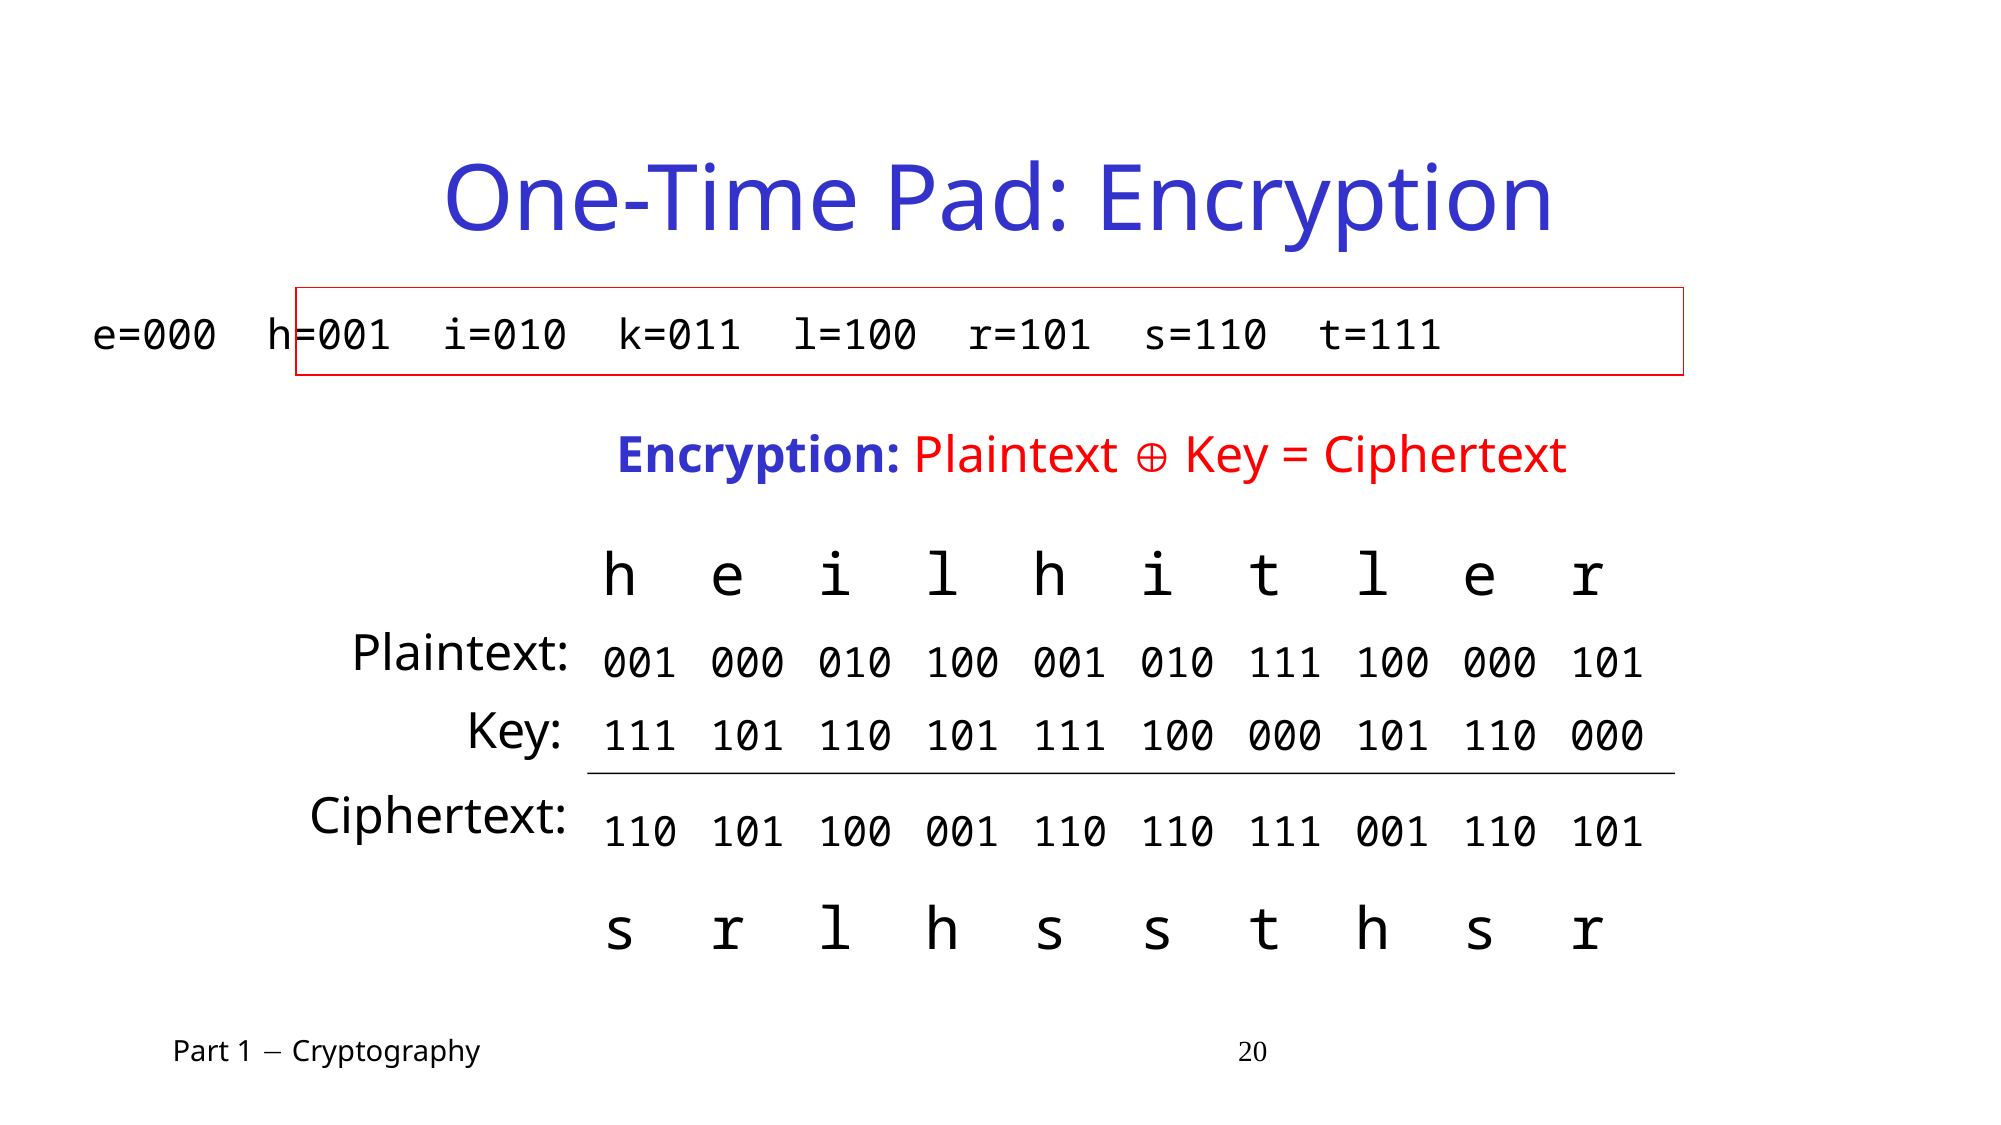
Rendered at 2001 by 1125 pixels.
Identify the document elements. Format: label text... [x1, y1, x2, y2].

table_header 000 [1555, 774, 1662, 782]
table_header i [1125, 526, 1232, 613]
text_box Key: [451, 691, 579, 766]
table_header 111 [1017, 686, 1125, 773]
table_header r [1555, 526, 1662, 613]
table_header t [1232, 526, 1340, 613]
text_box Plaintext: [336, 613, 586, 689]
table_header 100 [1125, 774, 1232, 782]
table_cell 111 [1232, 613, 1340, 686]
table_cell 010 [803, 613, 910, 686]
table_cell 110 [587, 782, 695, 879]
text_box Encryption: Plaintext  Key = Ciphertext [601, 415, 1583, 490]
table_header 101 [695, 774, 803, 782]
table_header 111 [587, 686, 695, 773]
table_header 110 [1447, 774, 1555, 782]
table_cell 001 [1017, 613, 1125, 686]
table_header 000 [1555, 686, 1662, 773]
table_cell h [1340, 879, 1447, 975]
table_header 000 [1232, 774, 1340, 782]
table_header 101 [910, 774, 1017, 782]
table_cell l [803, 879, 910, 975]
table_cell 101 [1555, 613, 1662, 686]
table_cell h [910, 879, 1017, 975]
table_header i [803, 526, 910, 613]
table_header 101 [695, 686, 803, 773]
table_header 101 [910, 686, 1017, 773]
table_cell 100 [1340, 613, 1447, 686]
table_header h [1017, 526, 1125, 613]
table_cell 110 [1447, 782, 1555, 879]
table_cell s [587, 879, 695, 975]
table_cell s [1125, 879, 1232, 975]
footer Part 1  Cryptography 20 [149, 1024, 1867, 1101]
table_header e [695, 526, 803, 613]
table_header e [1447, 526, 1555, 613]
table_header 110 [803, 774, 910, 782]
table_cell 001 [1340, 782, 1447, 879]
text_box Ciphertext: [294, 775, 583, 851]
table_header 101 [1340, 686, 1447, 773]
table_header 100 [1125, 686, 1232, 773]
table_cell 101 [695, 782, 803, 879]
table_cell 110 [1017, 782, 1125, 879]
table_cell s [1017, 879, 1125, 975]
table_cell 001 [910, 782, 1017, 879]
table_cell 101 [1555, 782, 1662, 879]
table_header 110 [1447, 686, 1555, 773]
table_header 000 [1232, 686, 1340, 773]
table_cell r [1555, 879, 1662, 975]
table_cell 100 [803, 782, 910, 879]
table_cell 001 [587, 613, 695, 686]
table_cell 111 [1232, 782, 1340, 879]
table_header l [910, 526, 1017, 613]
table_header 110 [803, 686, 910, 773]
table_cell r [695, 879, 803, 975]
text_box [296, 287, 1684, 375]
table_header 111 [587, 774, 695, 782]
table_cell 110 [1125, 782, 1232, 879]
table_header 101 [1340, 774, 1447, 782]
table_cell 100 [910, 613, 1017, 686]
table_header l [1340, 526, 1447, 613]
table_cell 000 [1447, 613, 1555, 686]
table_cell t [1232, 879, 1340, 975]
table_cell 000 [695, 613, 803, 686]
table_header 111 [1017, 774, 1125, 782]
table_header h [587, 526, 695, 613]
table_cell 010 [1125, 613, 1232, 686]
title One-Time Pad: Encryption [149, 99, 1851, 288]
text_box e=000 h=001 i=010 k=011 l=100 r=101 s=110 t=111 [77, 299, 296, 365]
table_cell s [1447, 879, 1555, 975]
